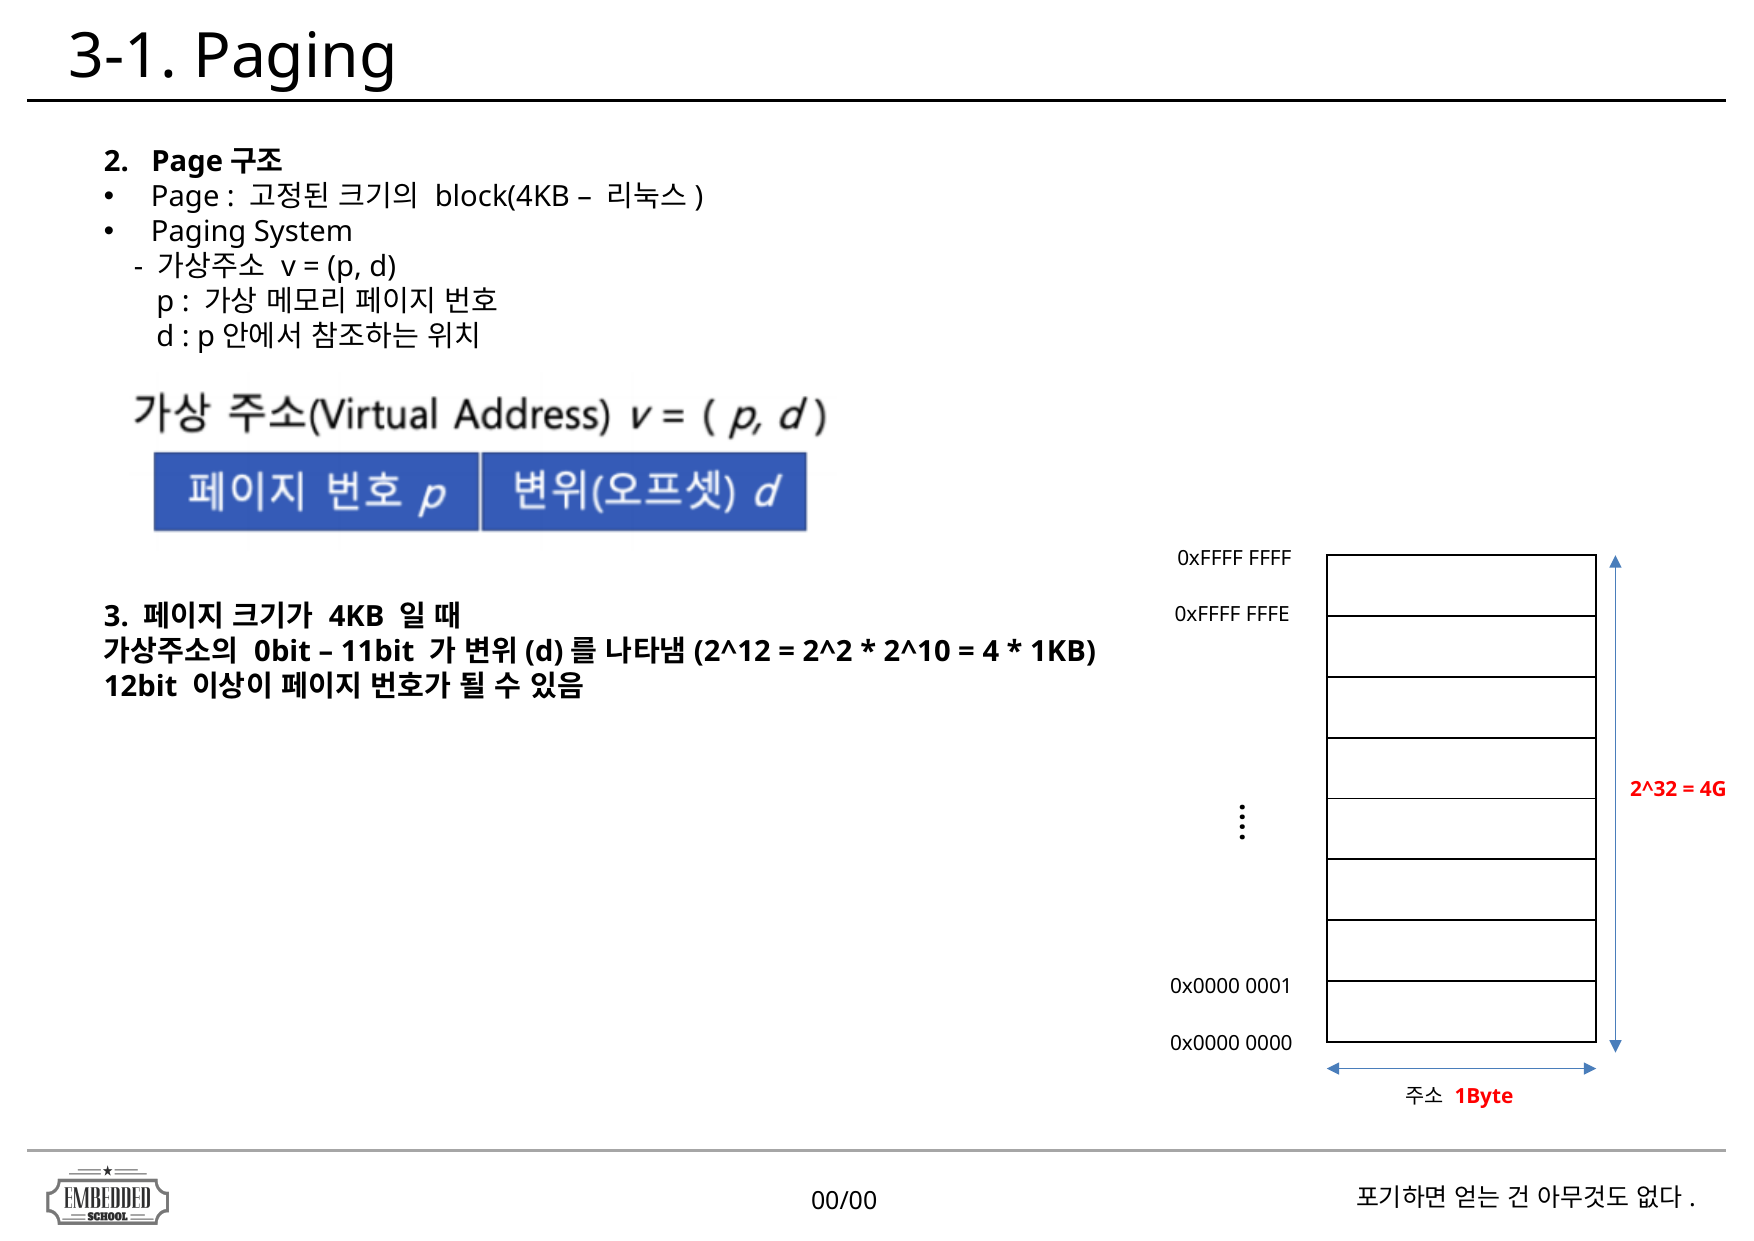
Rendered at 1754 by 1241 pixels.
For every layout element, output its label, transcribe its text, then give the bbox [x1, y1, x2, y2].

table_cell [1328, 921, 1595, 980]
text_box …. [1209, 788, 1286, 925]
picture [128, 371, 845, 559]
text_box 주소 1Byte [1391, 1077, 1571, 1115]
text_box 3-1. Paging [53, 7, 1261, 98]
table_cell [1328, 982, 1595, 1041]
text_box 0xFFFF FFFF [1162, 537, 1330, 578]
table_cell [1328, 678, 1595, 737]
text_box 2. Page구조 Page : 고정된 크기의 block(4KB – 리눅스) Paging System - 가상주소 v = (p, d) p : 가상 메모리 페이지 번호 d : p안에서 참조하는 위치 3. 페이지 크기가 4KB 일 때 가상주소의 0bit – 11bit 가 변위(d)를 나타냄(2^12 = 2^2 * 2^10 = 4 * 1KB) 12bit 이상이 페이지 번호가 될 수 있음 [88, 135, 1648, 745]
table_cell [1328, 860, 1595, 919]
text_box 2^32 = 4G [1619, 767, 1754, 808]
table_cell [1328, 799, 1595, 858]
text_box 0x0000 0000 [1155, 1021, 1323, 1062]
text_box 0xFFFF FFFE [1159, 593, 1327, 634]
table_cell [1328, 739, 1595, 798]
table_header [1328, 556, 1595, 615]
picture [27, 1164, 188, 1231]
text_box 00/00 [765, 1177, 923, 1223]
text_box 0x0000 0001 [1155, 965, 1323, 1006]
table_cell [1328, 617, 1595, 676]
